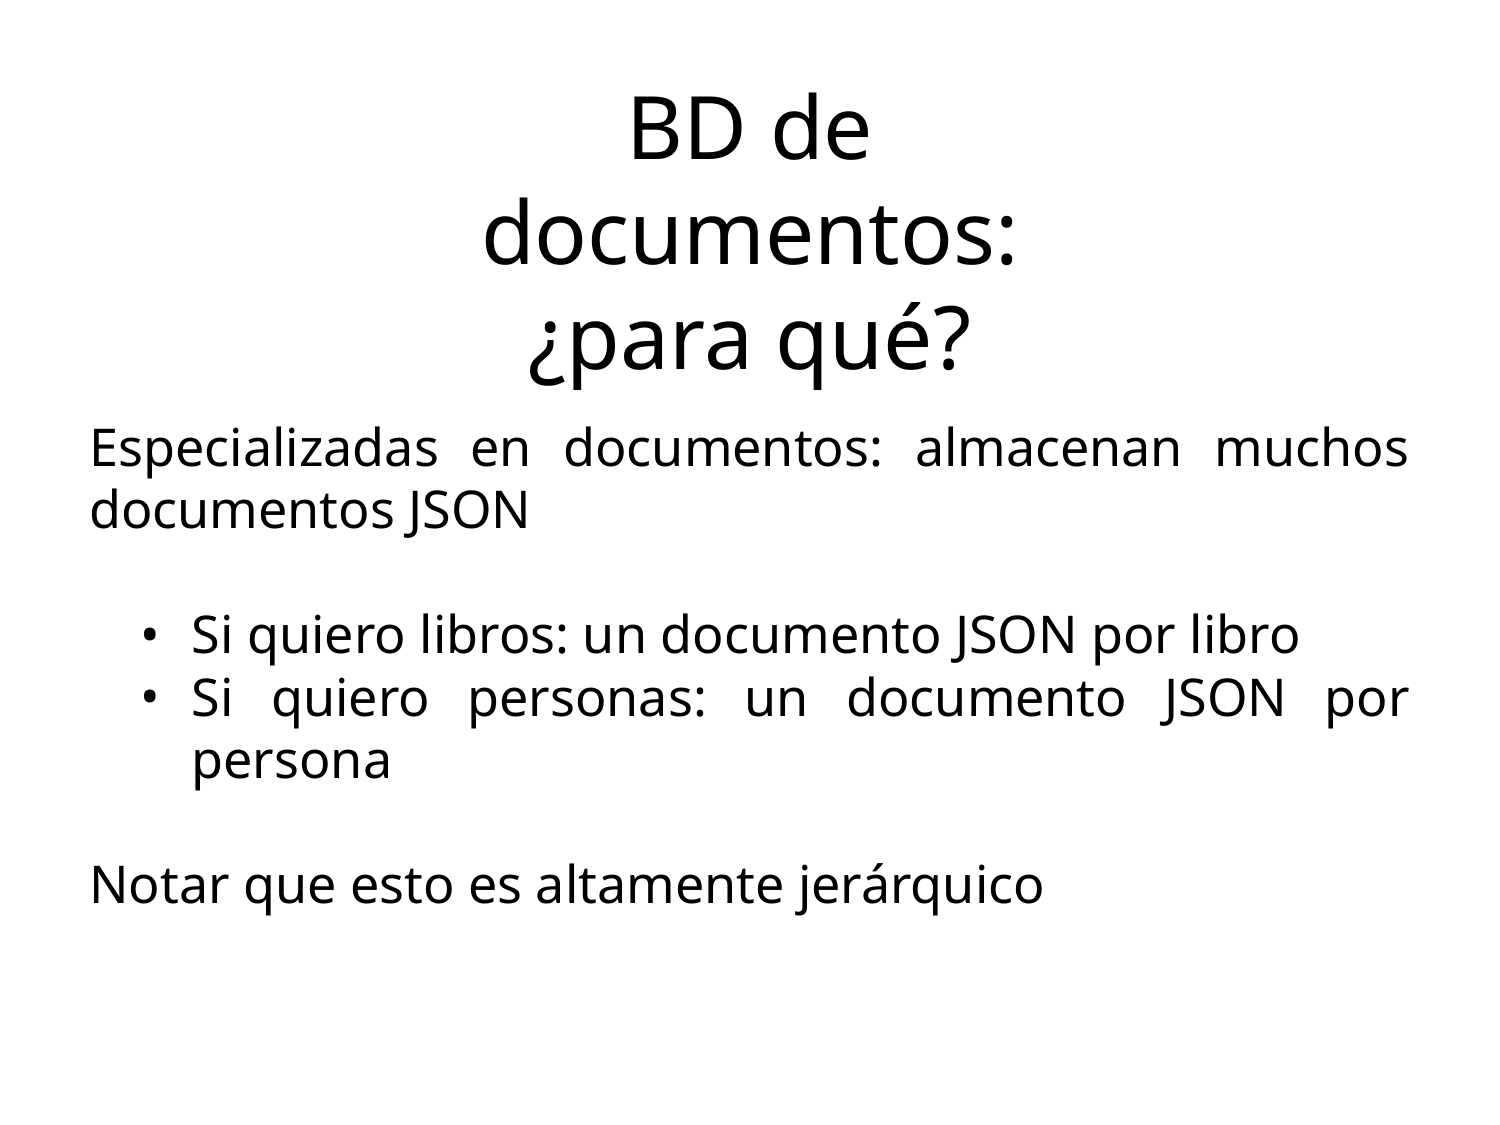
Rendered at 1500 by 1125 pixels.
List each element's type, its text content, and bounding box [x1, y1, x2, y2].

text_box BD de documentos: ¿para qué? [362, 65, 1138, 393]
text_box Especializadas en documentos: almacenan muchos documentos JSON Si quiero libros: un documento JSON por libro Si quiero personas: un documento JSON por persona Notar que esto es altamente jerárquico [83, 408, 1417, 920]
